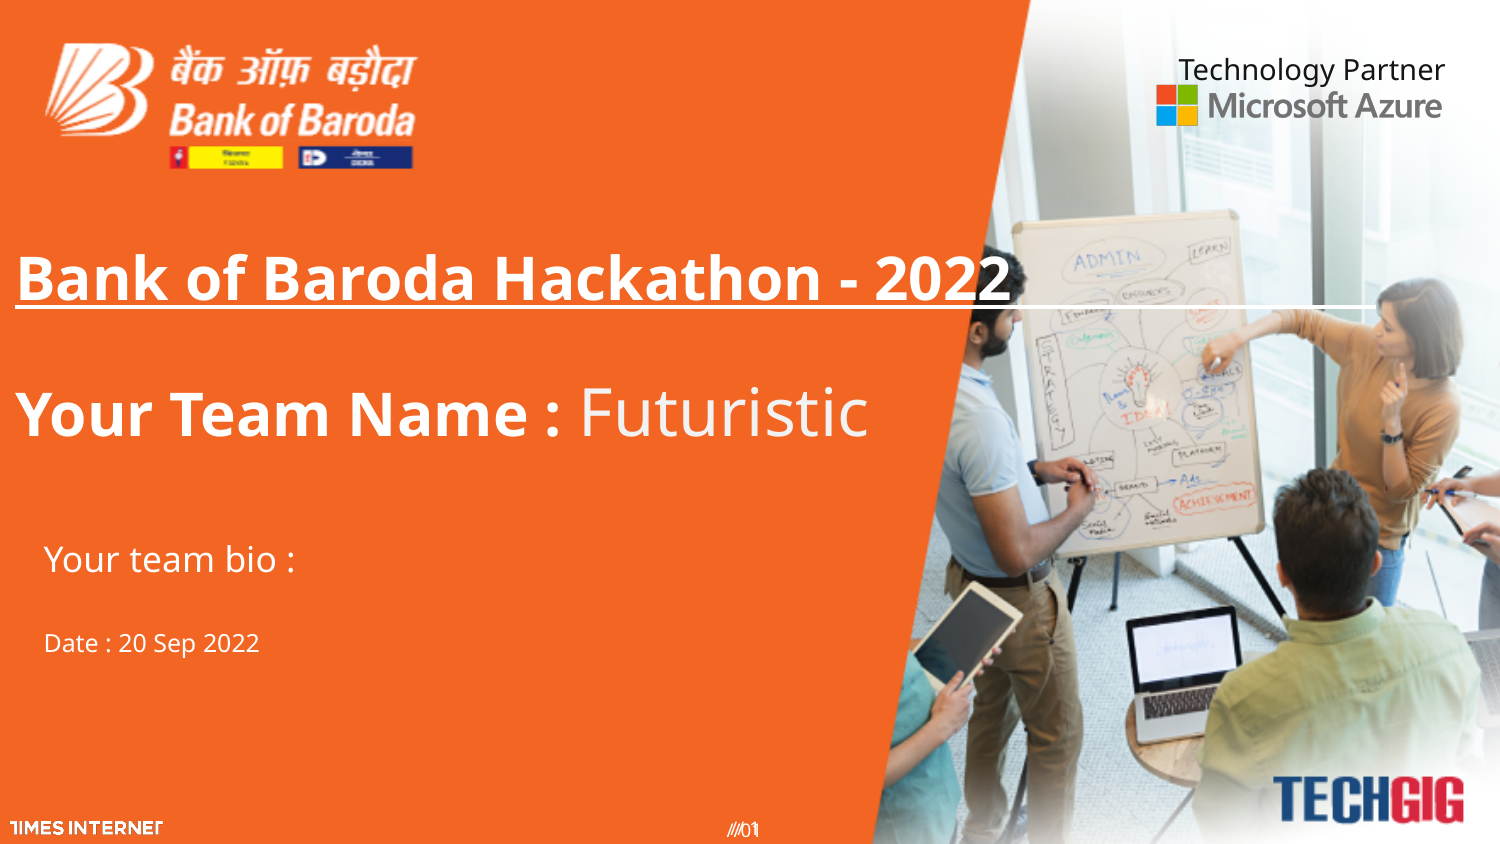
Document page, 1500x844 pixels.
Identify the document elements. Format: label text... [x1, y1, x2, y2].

picture [0, 320, 1500, 844]
picture [0, 0, 1500, 225]
text_box Your team bio : Date : 20 Sep 2022 [28, 500, 777, 563]
text_box Your Team Name : Futuristic [0, 354, 1016, 465]
text_box Technology Partner [1116, 19, 1500, 102]
title Bank of Baroda Hackathon - 2022 [0, 225, 1500, 320]
